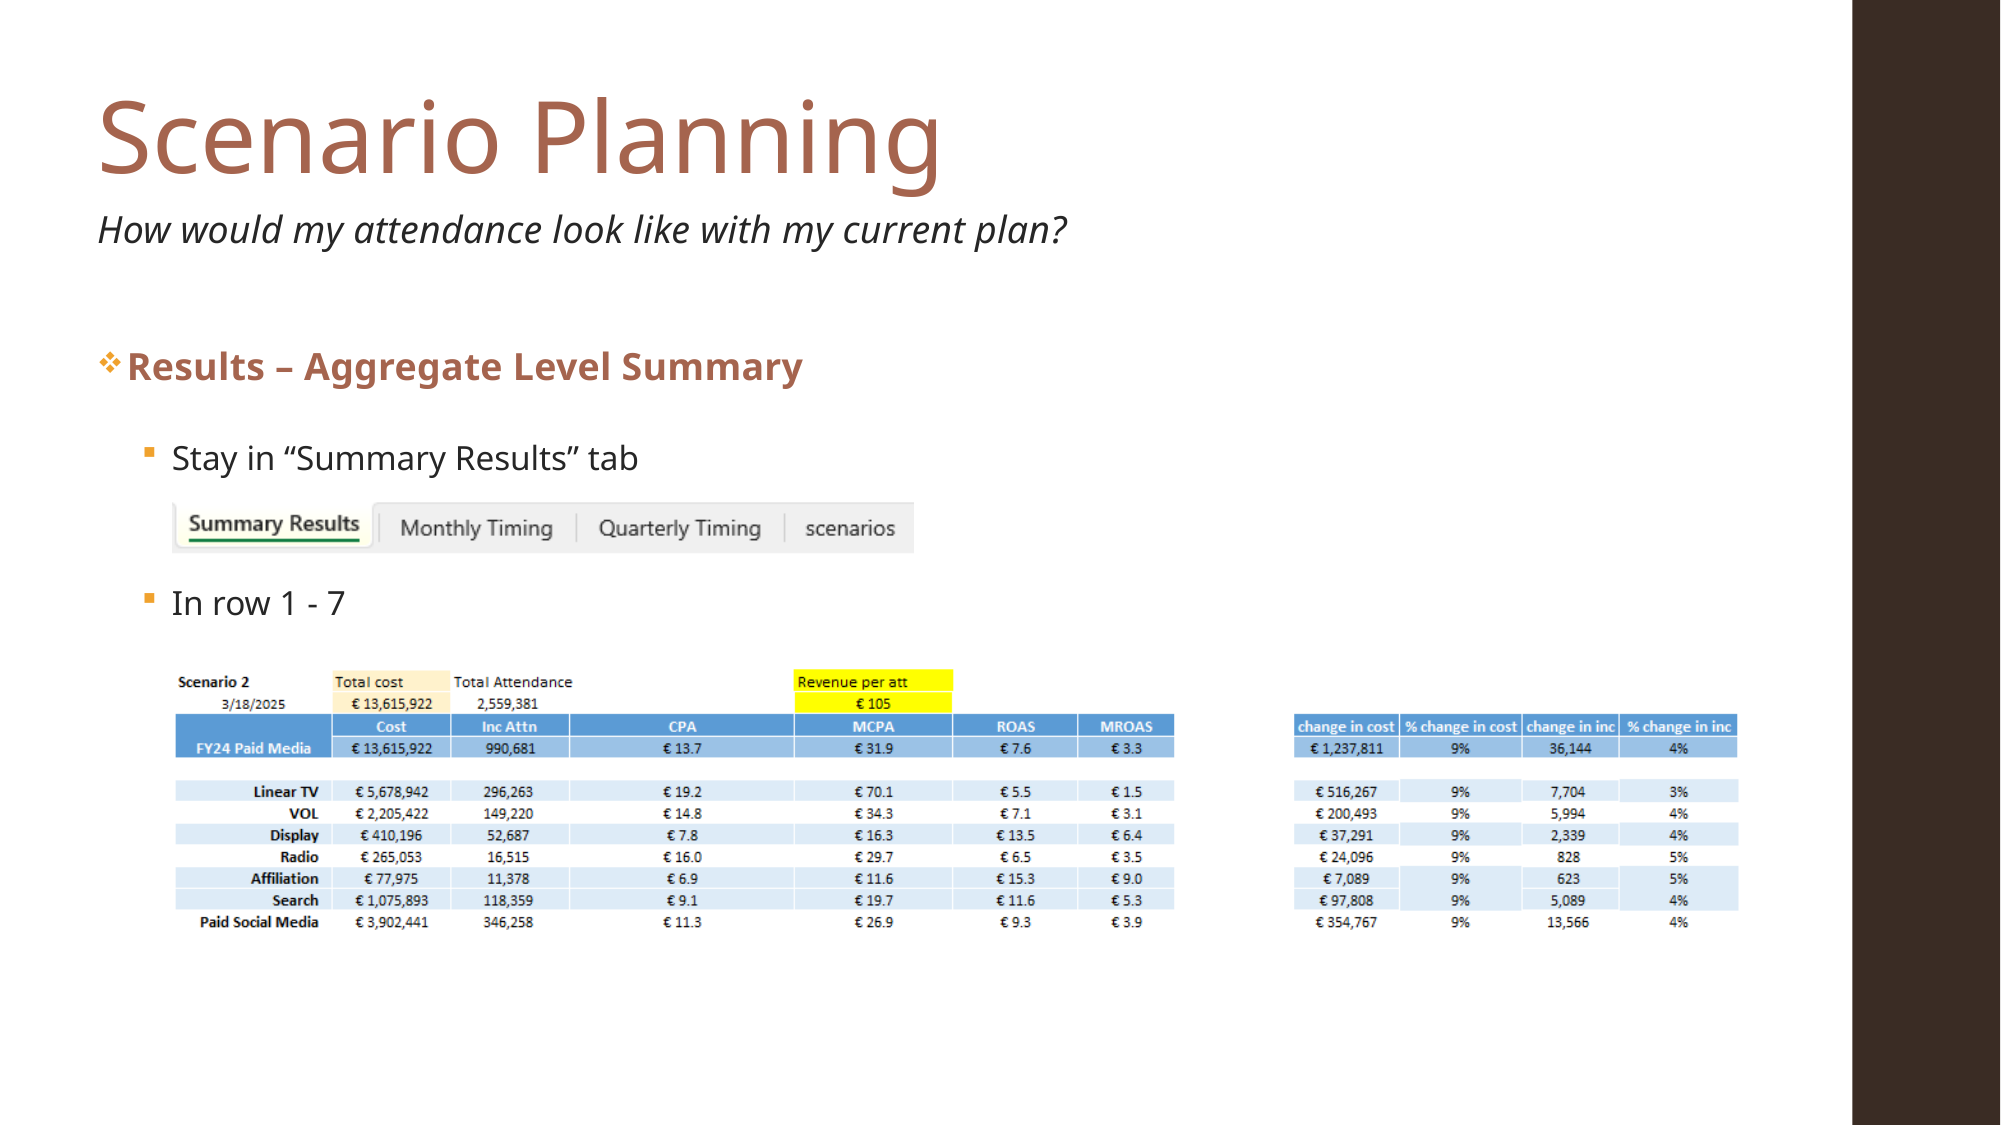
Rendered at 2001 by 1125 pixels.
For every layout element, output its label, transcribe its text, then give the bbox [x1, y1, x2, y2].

list How would my attendance look like with my current plan? [82, 201, 1337, 264]
picture [172, 501, 914, 555]
picture [172, 663, 1746, 945]
title Scenario Planning [82, 59, 1672, 202]
text_box Results – Aggregate Level Summary Stay in “Summary Results” tab In row 1 - 7 [81, 342, 1692, 984]
